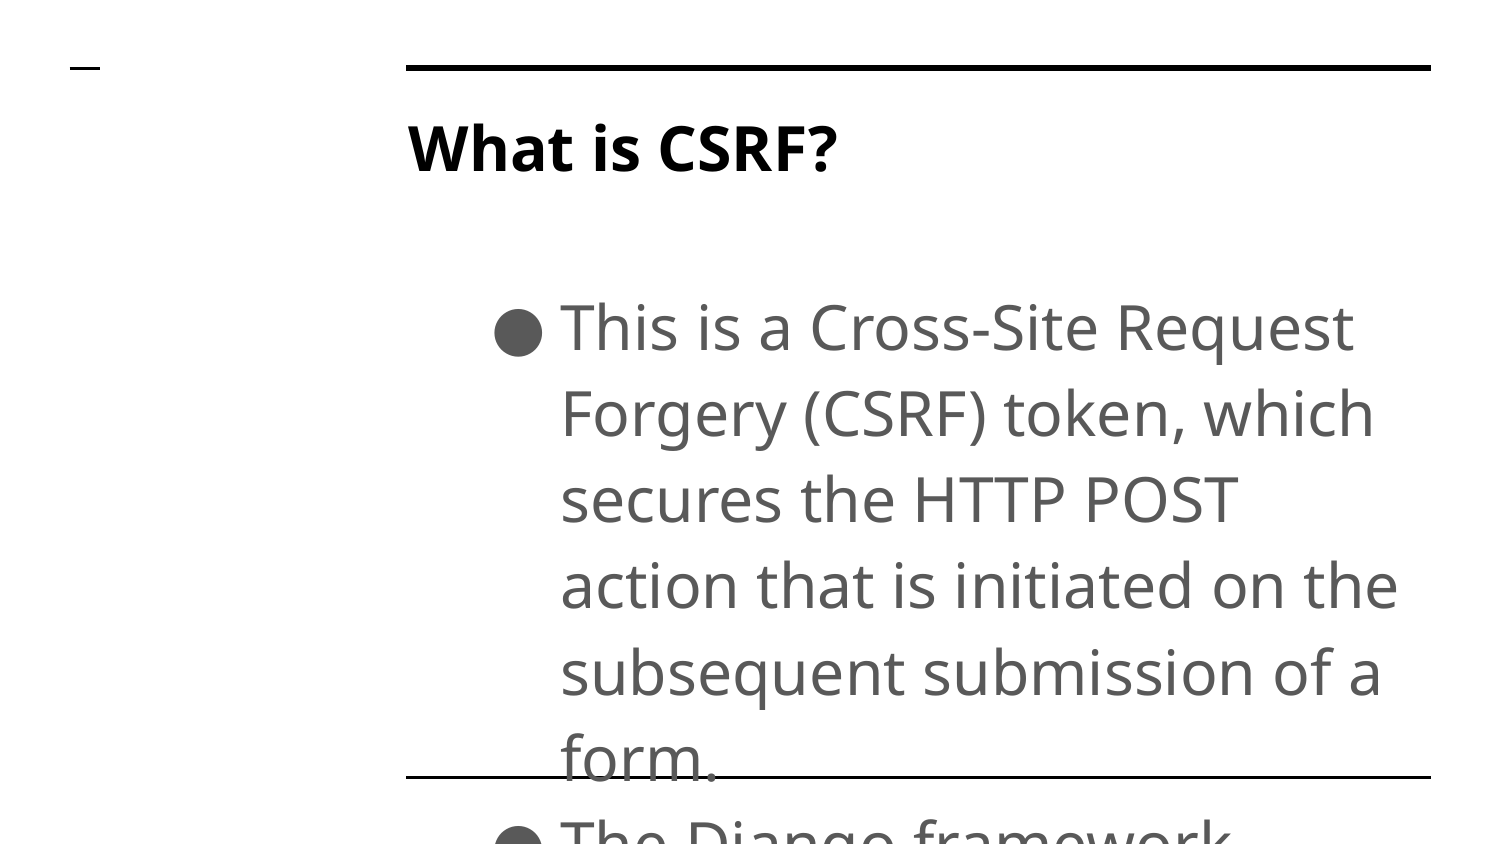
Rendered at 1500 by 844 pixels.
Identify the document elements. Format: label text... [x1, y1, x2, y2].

title What is CSRF? [393, 94, 1431, 199]
list This is a Cross-Site Request Forgery (CSRF) token, which secures the HTTP POST action that is initiated on the subsequent submission of a form. The Django framework requires the CSRF token to be present with POST method [395, 261, 1433, 755]
